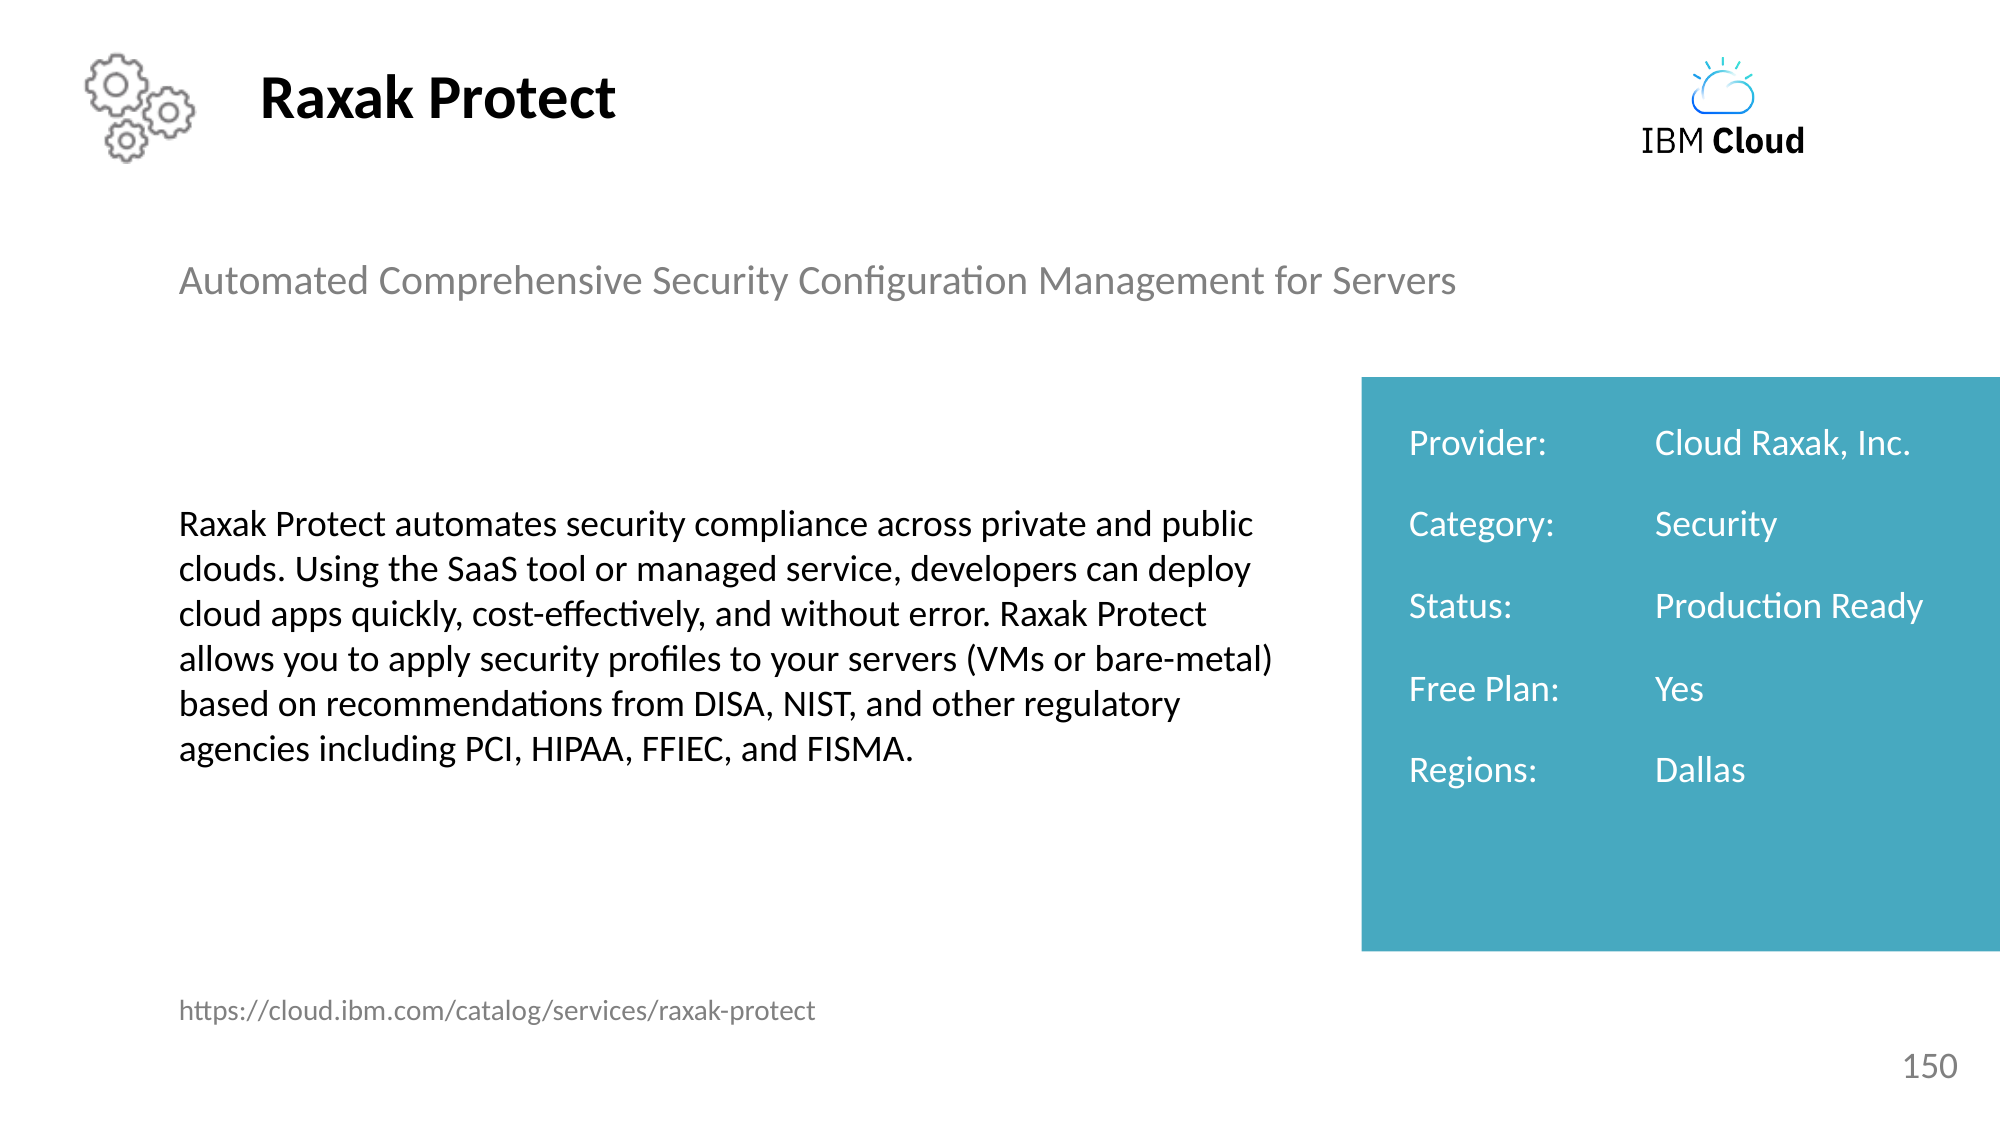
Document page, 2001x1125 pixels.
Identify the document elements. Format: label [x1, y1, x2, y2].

text_box [163, 246, 1805, 307]
text_box [1361, 377, 2000, 952]
text_box [163, 492, 1313, 553]
text_box [1886, 1033, 2000, 1067]
picture [1640, 48, 1805, 165]
text_box [246, 49, 1640, 110]
picture [81, 48, 197, 165]
text_box [163, 984, 1805, 1045]
